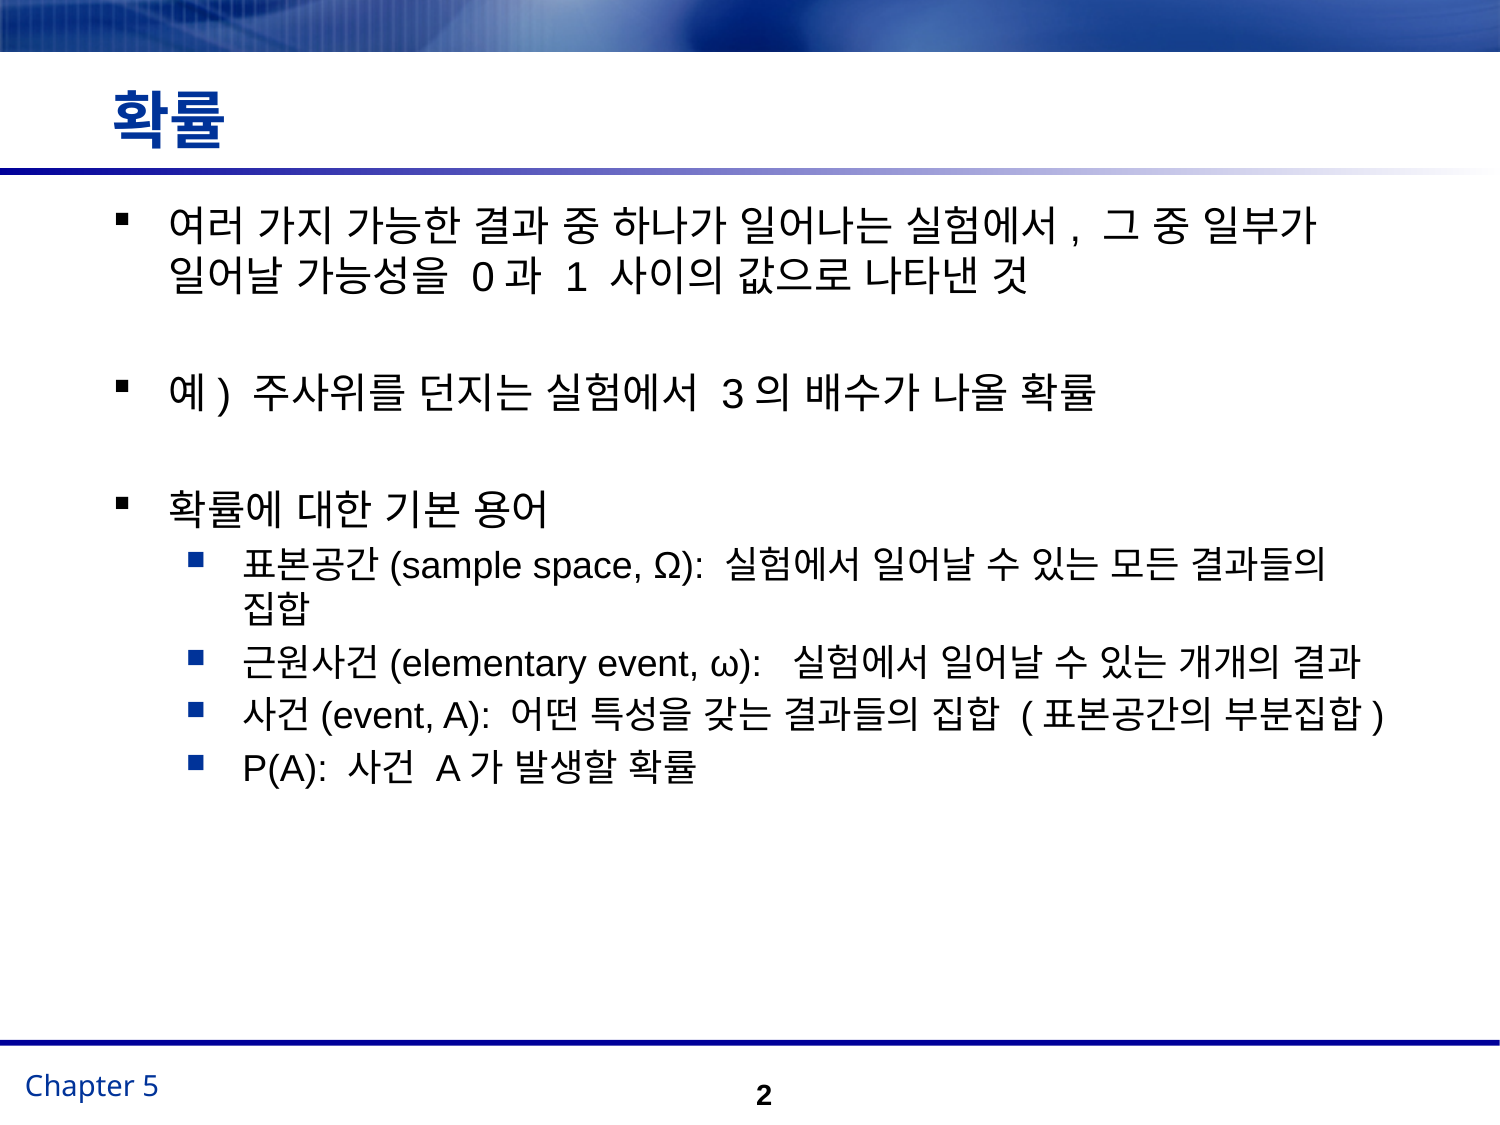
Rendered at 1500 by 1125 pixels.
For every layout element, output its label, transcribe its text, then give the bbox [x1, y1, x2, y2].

list 여러 가지 가능한 결과 중 하나가 일어나는 실험에서, 그 중 일부가 일어날 가능성을 0과 1 사이의 값으로 나타낸 것 예) 주사위를 던지는 실험에서 3의 배수가 나올 확률 확률에 대한 기본 용어 표본공간(sample space, Ω): 실험에서 일어날 수 있는 모든 결과들의 집합 근원사건(elementary event, ω): 실험에서 일어날 수 있는 개개의 결과 사건(event, A): 어떤 특성을 갖는 결과들의 집합 (표본공간의 부분집합) P(A): 사건 A가 발생할 확률 [112, 200, 1400, 1000]
title 확률 [112, 75, 1500, 188]
slide_number 2 [699, 1062, 788, 1125]
picture [0, 0, 1500, 52]
